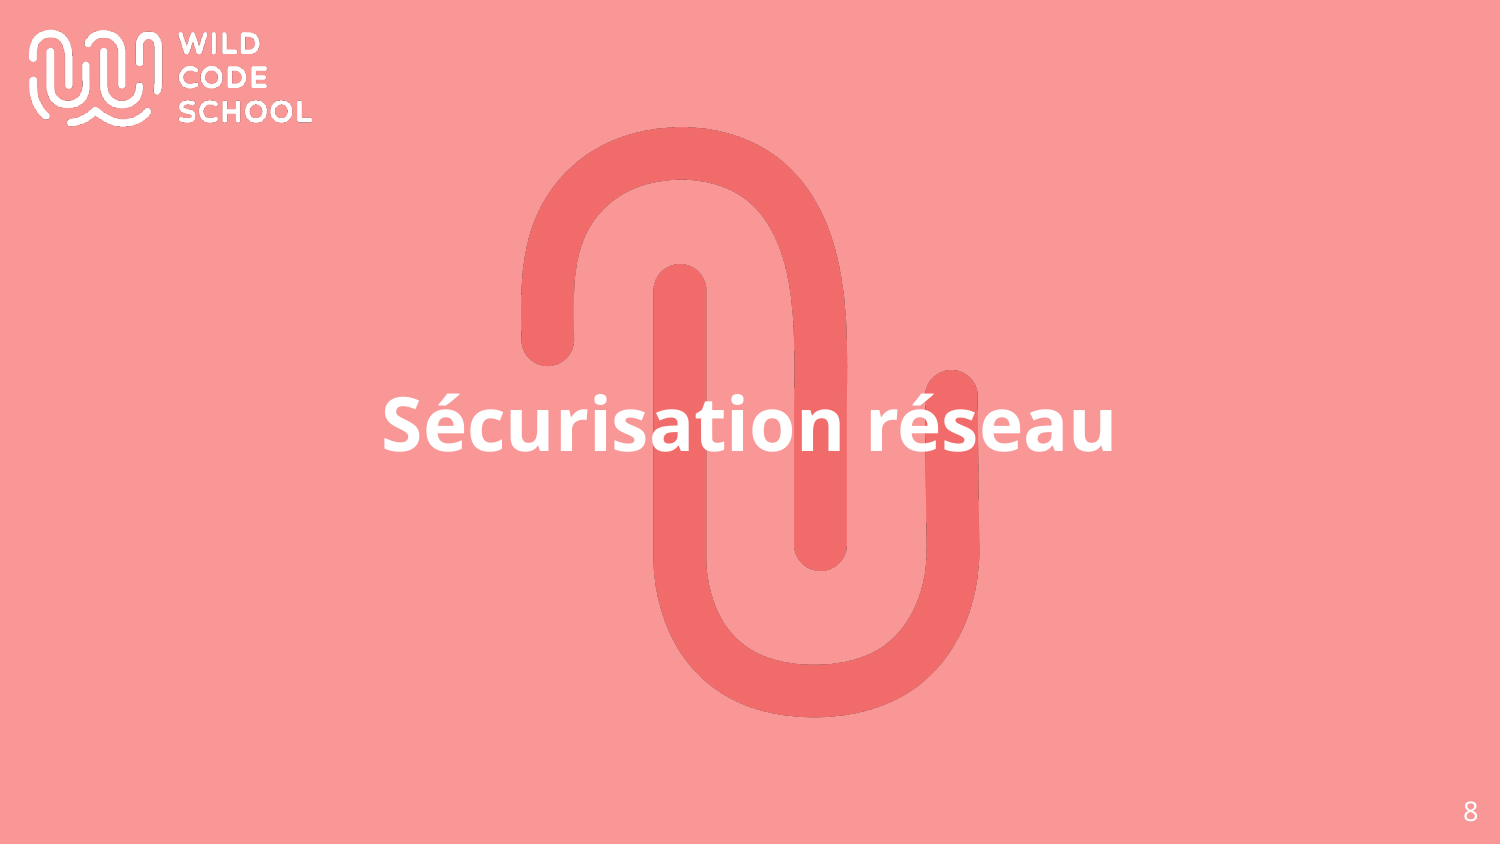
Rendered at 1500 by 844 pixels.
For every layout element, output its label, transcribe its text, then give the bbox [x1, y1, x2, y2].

title Sécurisation réseau [301, 293, 1199, 551]
picture [520, 551, 980, 718]
picture [29, 29, 312, 127]
picture [520, 126, 980, 293]
slide_number ‹#› [1403, 779, 1494, 844]
